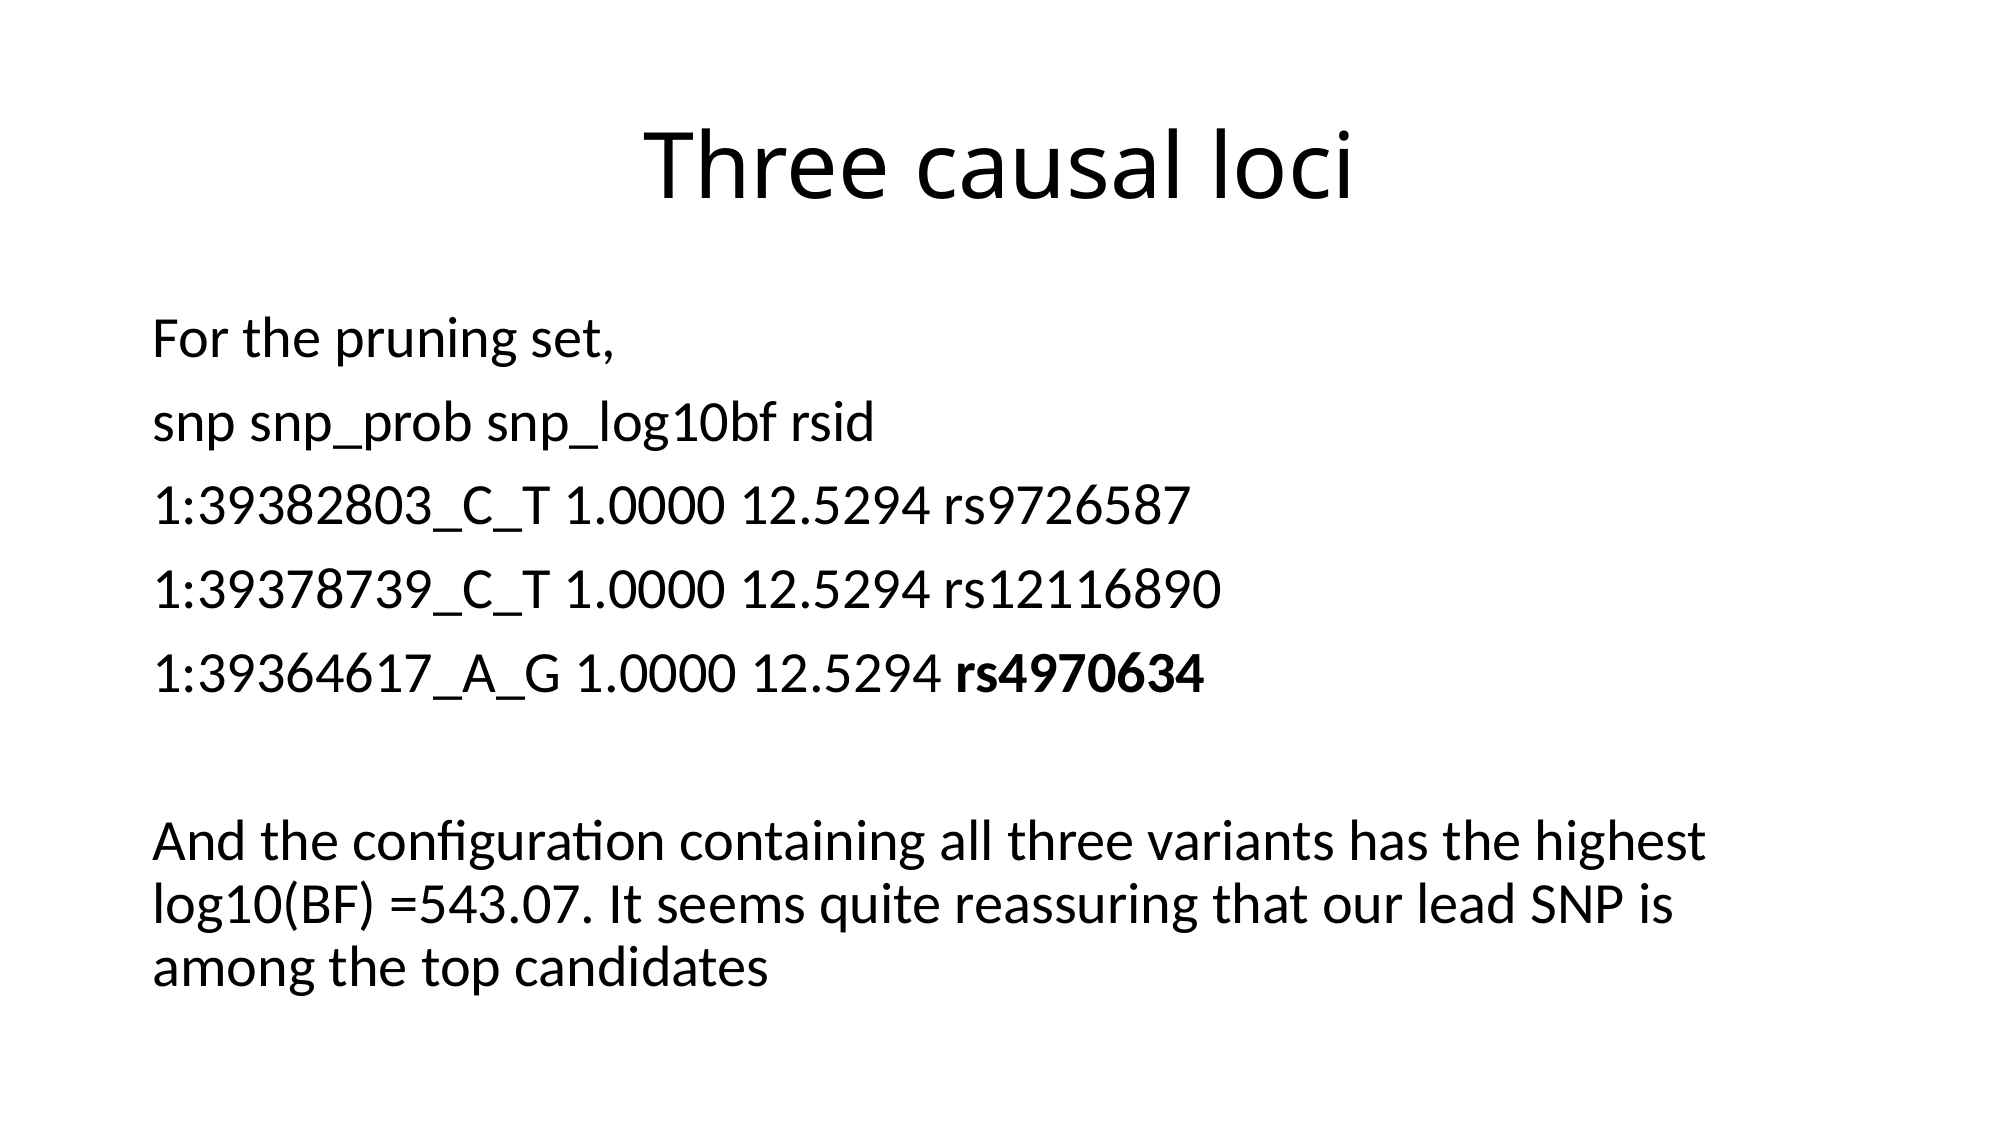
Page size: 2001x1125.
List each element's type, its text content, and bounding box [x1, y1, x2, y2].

title Three causal loci [137, 59, 1863, 278]
list For the pruning set, snp snp_prob snp_log10bf rsid 1:39382803_C_T 1.0000 12.5294 rs9726587 1:39378739_C_T 1.0000 12.5294 rs12116890 1:39364617_A_G 1.0000 12.5294 rs4970634 And the configuration containing all three variants has the highest log10(BF) =543.07. It seems quite reassuring that our lead SNP is among the top candidates [137, 299, 1863, 1014]
